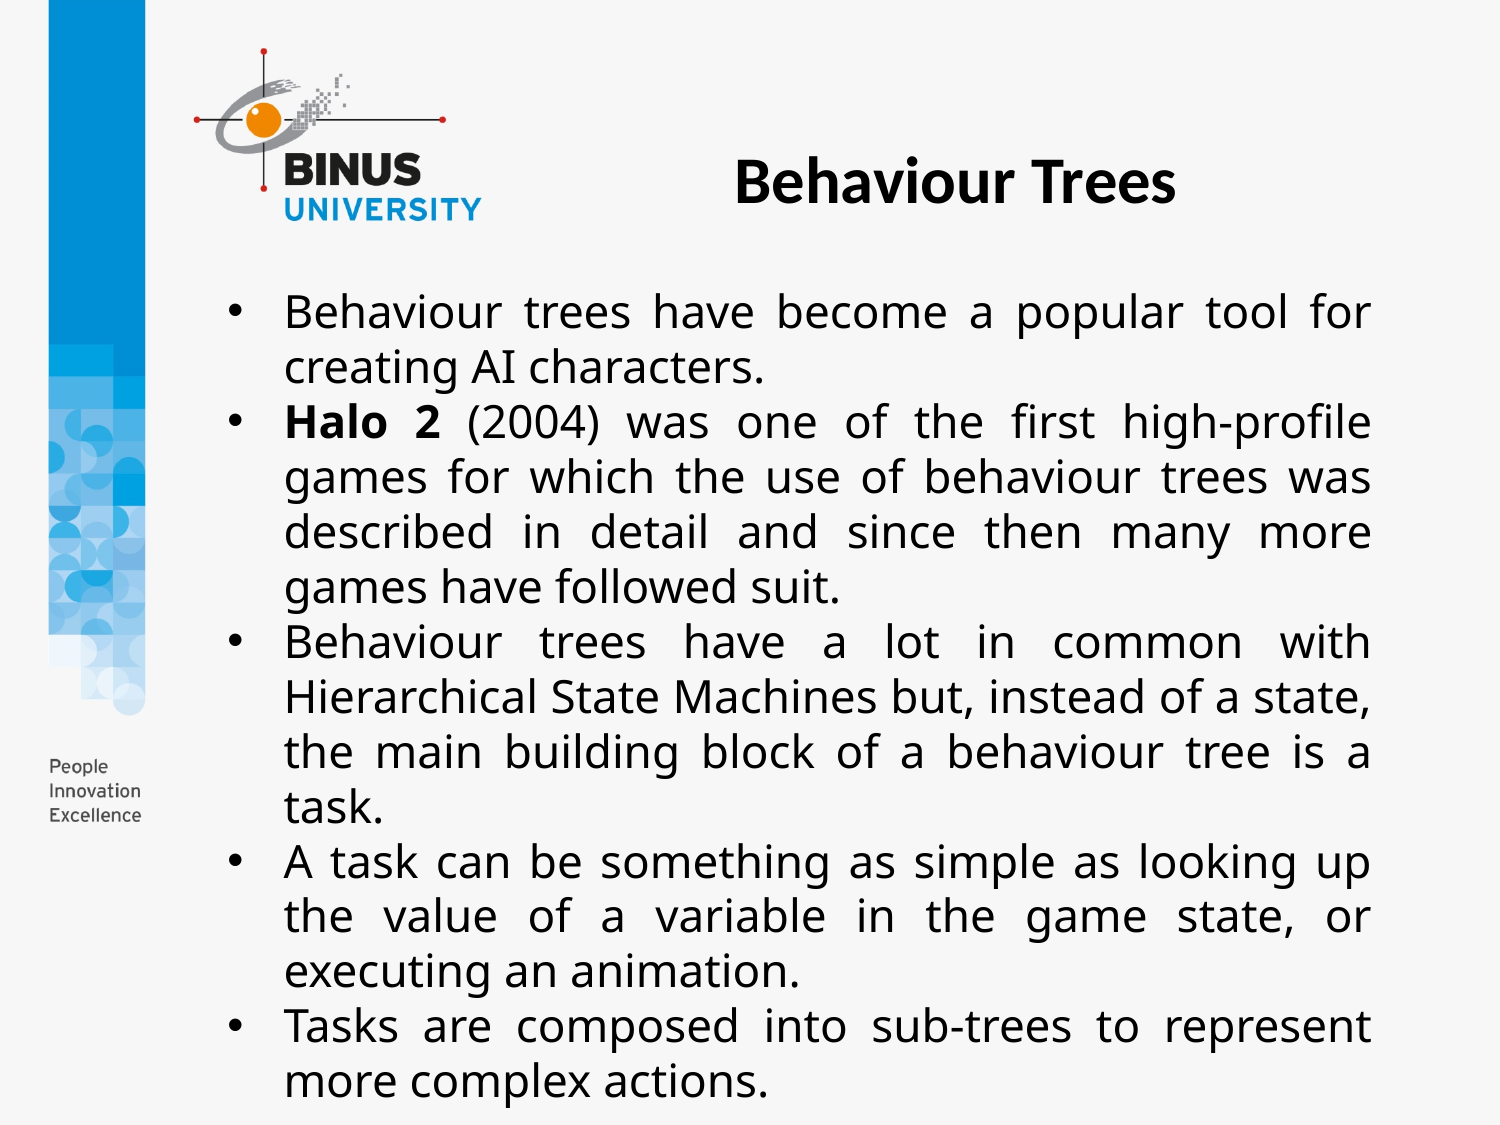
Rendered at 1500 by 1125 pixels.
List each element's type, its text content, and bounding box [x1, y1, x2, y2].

text_box Behaviour Trees [437, 129, 1475, 224]
text_box Behaviour trees have become a popular tool for creating AI characters. Halo 2 (2004) was one of the first high-profile games for which the use of behaviour trees was described in detail and since then many more games have followed suit. Behaviour trees have a lot in common with Hierarchical State Machines but, instead of a state, the main building block of a behaviour tree is a task. A task can be something as simple as looking up the value of a variable in the game state, or executing an animation. Tasks are composed into sub-trees to represent more complex actions. [212, 275, 1388, 1115]
picture [0, 0, 1500, 845]
